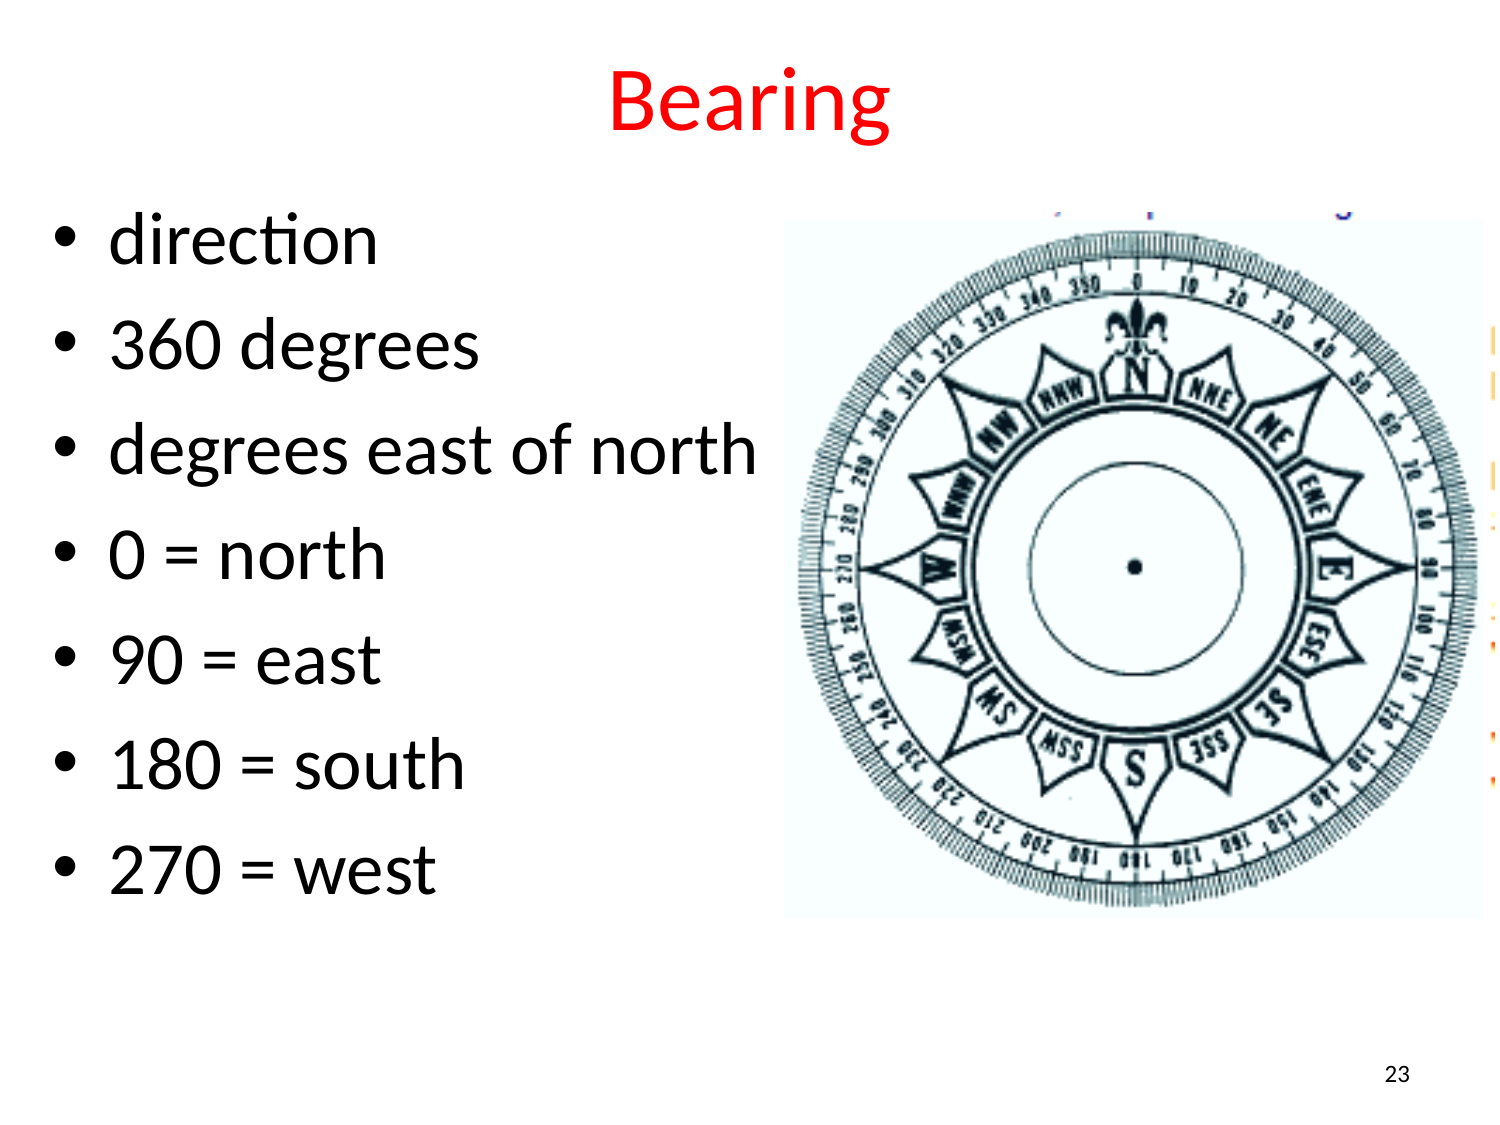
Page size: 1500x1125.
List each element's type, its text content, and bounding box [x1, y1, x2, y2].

slide_number 23 [1074, 1042, 1425, 1103]
title Bearing [75, 0, 1425, 188]
list direction 360 degrees degrees east of north 0 = north 90 = east 180 = south 270 = west [37, 182, 1388, 1038]
picture [774, 212, 1496, 919]
